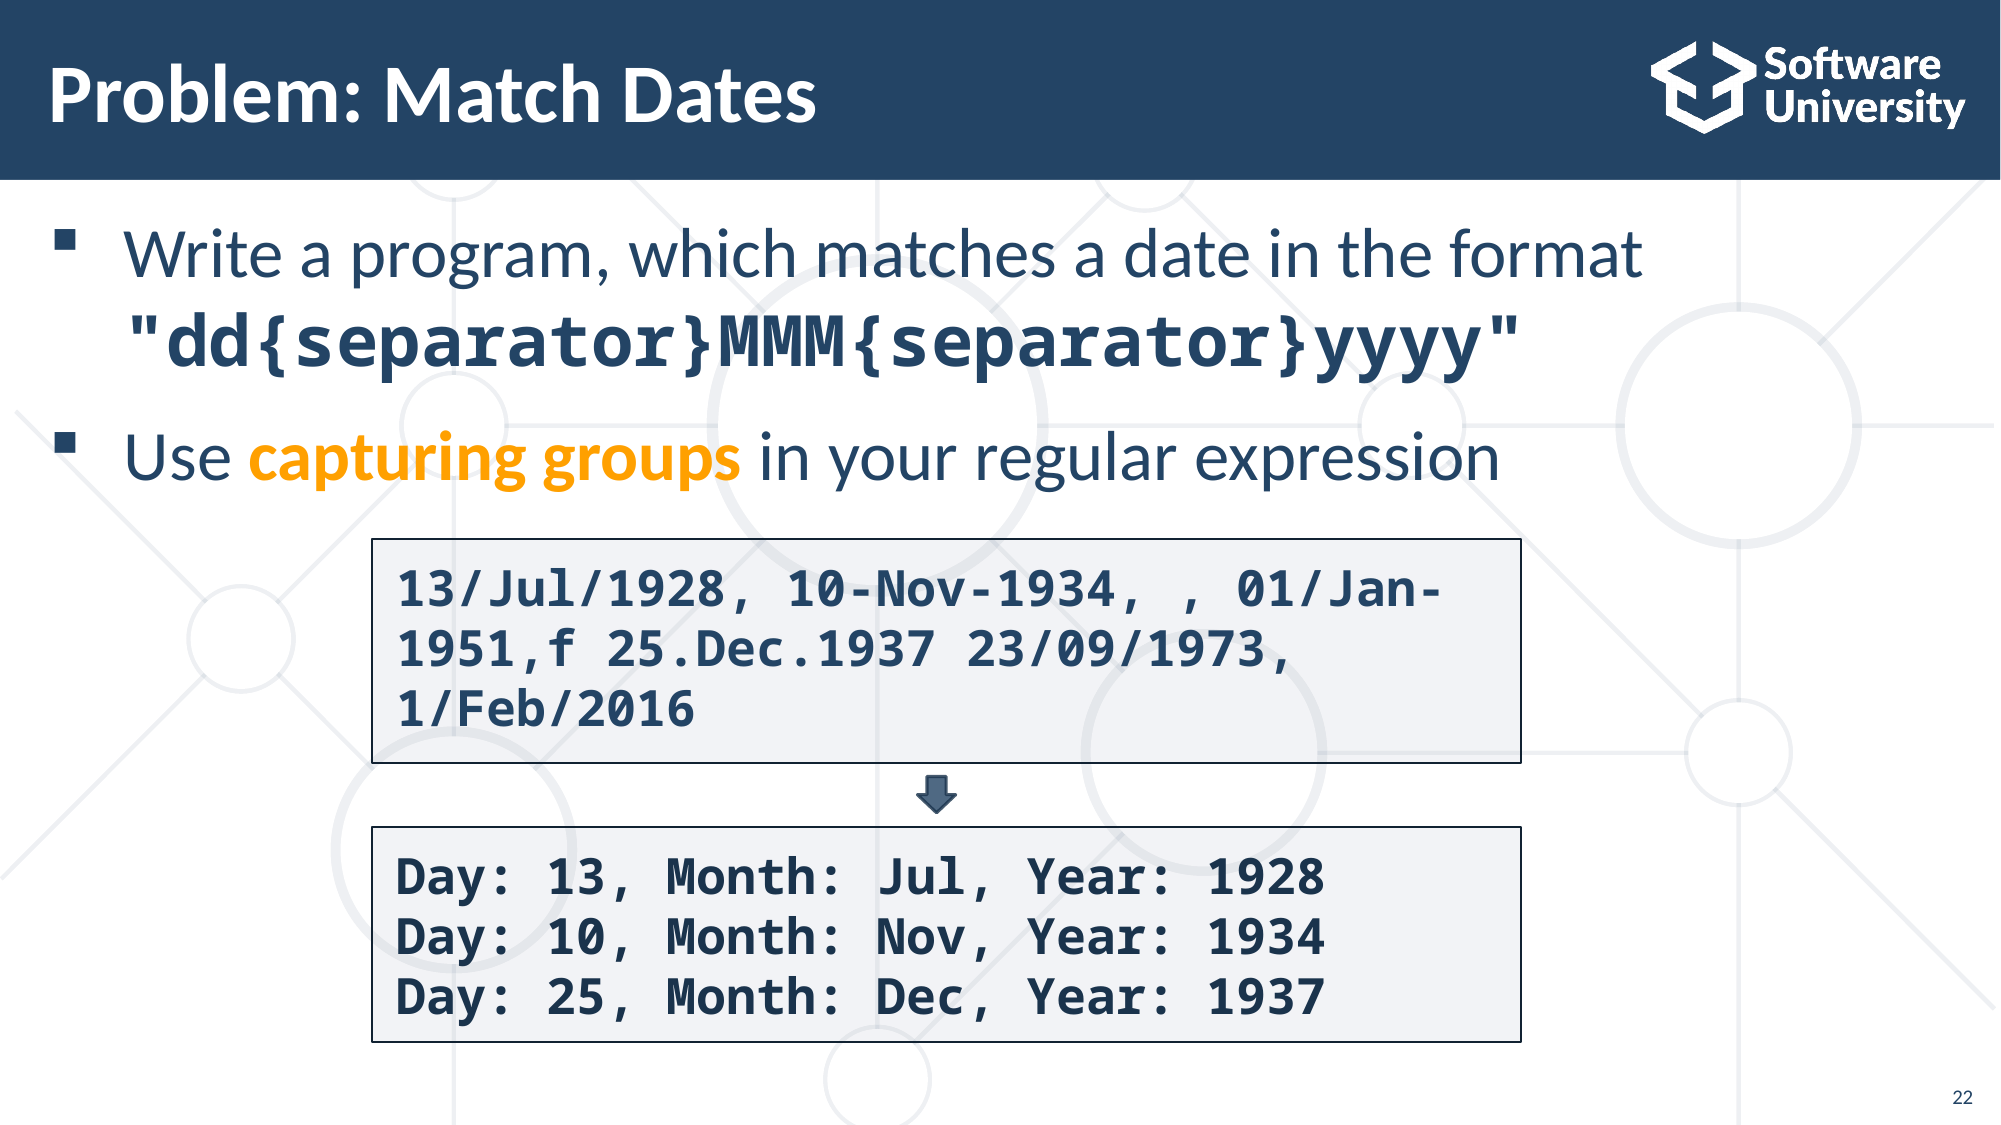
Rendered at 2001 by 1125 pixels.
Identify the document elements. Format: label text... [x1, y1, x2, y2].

text_box Day: 13, Month: Jul, Year: 1928 Day: 10, Month: Nov, Year: 1934 Day: 25, Month: Dec, Year: 1937 [372, 826, 1521, 1043]
picture [1651, 41, 1966, 134]
text_box [915, 774, 958, 815]
list Write a program, which matches a date in the format "dd{separator}MMM{separator}yyyy" Use capturing groups in your regular expression [31, 196, 1969, 1109]
title Problem: Match Dates [31, 16, 1625, 162]
text_box 22 [1927, 1067, 1989, 1117]
